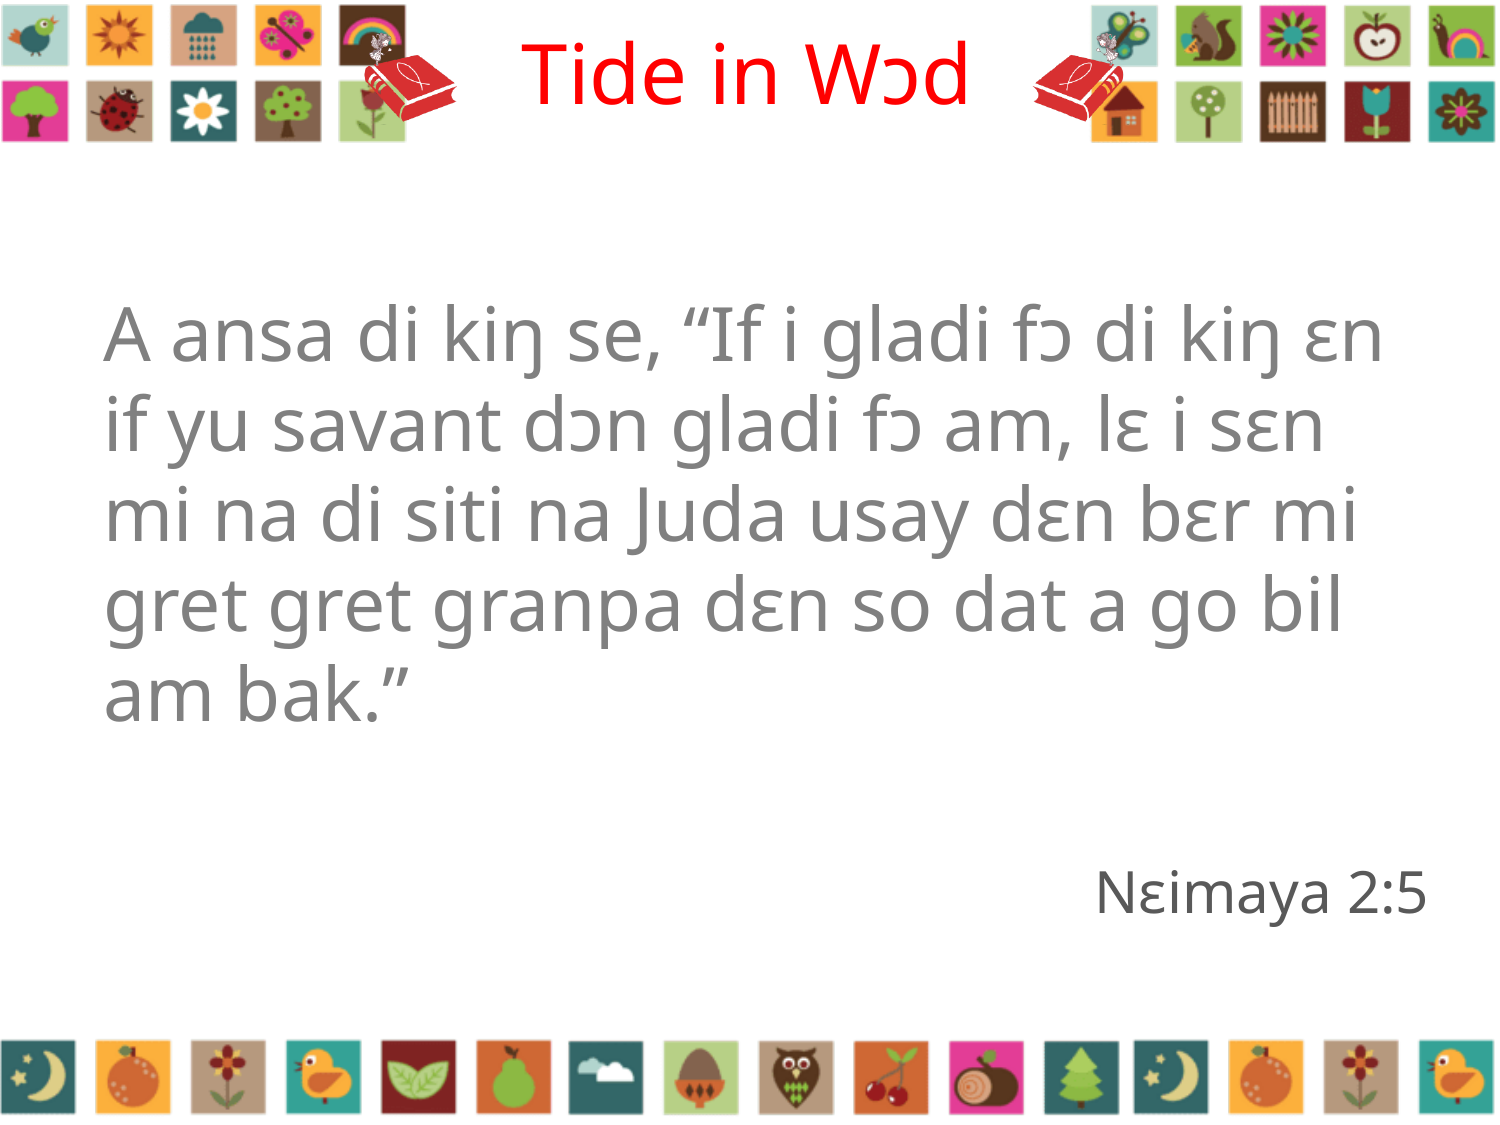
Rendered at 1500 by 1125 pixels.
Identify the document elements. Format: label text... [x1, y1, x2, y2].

text_box Tide in Wɔd [425, 13, 1078, 129]
picture [0, 3, 489, 150]
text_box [0, 1028, 1500, 1118]
text_box A ansa di kiŋ se, “If i gladi fɔ di kiŋ ɛn if yu savant dɔn gladi fɔ am, lɛ i sɛn mi na di siti na Juda usay dɛn bɛr mi gret gret granpa dɛn so dat a go bil am bak.” [88, 278, 1436, 744]
picture [1001, 3, 1500, 150]
text_box Nɛimaya 2:5 [812, 848, 1444, 933]
